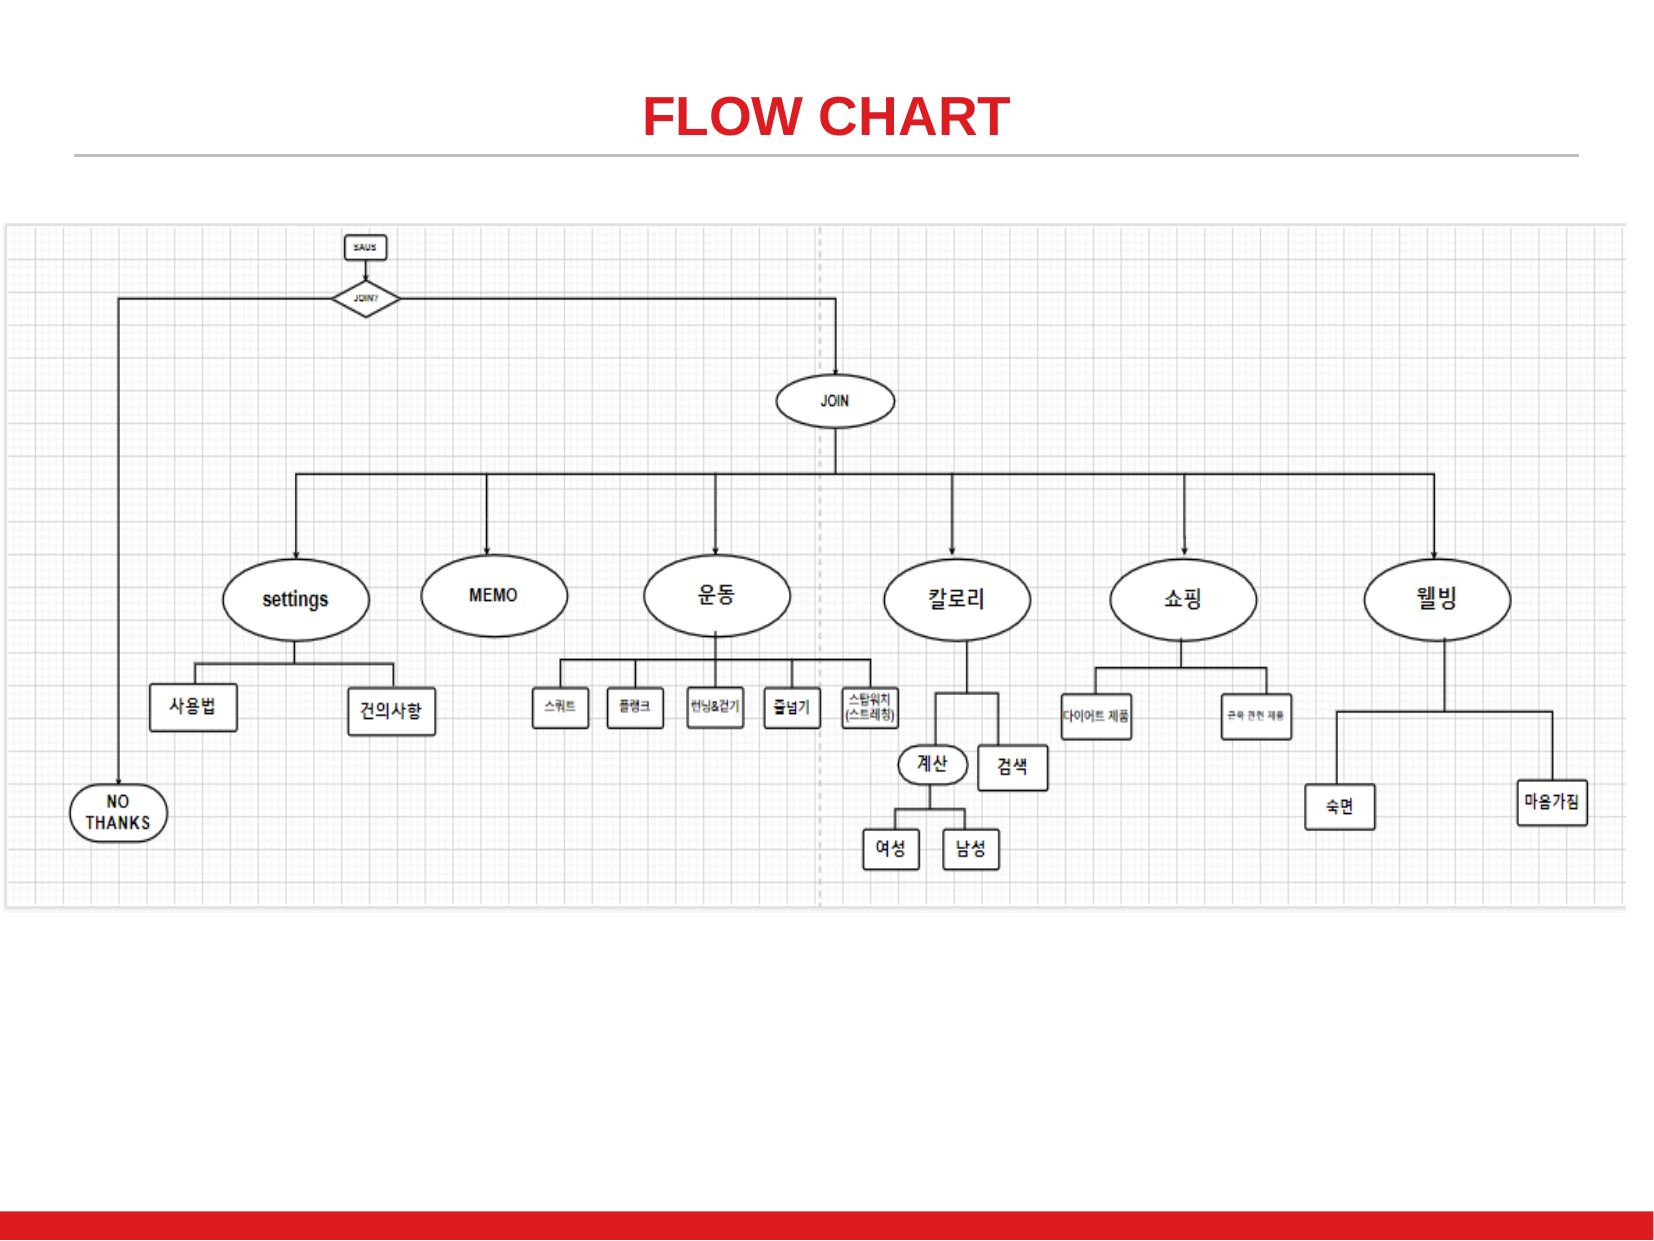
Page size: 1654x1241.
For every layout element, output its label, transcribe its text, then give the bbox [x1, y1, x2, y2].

picture [3, 223, 1626, 913]
text_box FLOW CHART [627, 73, 1027, 154]
